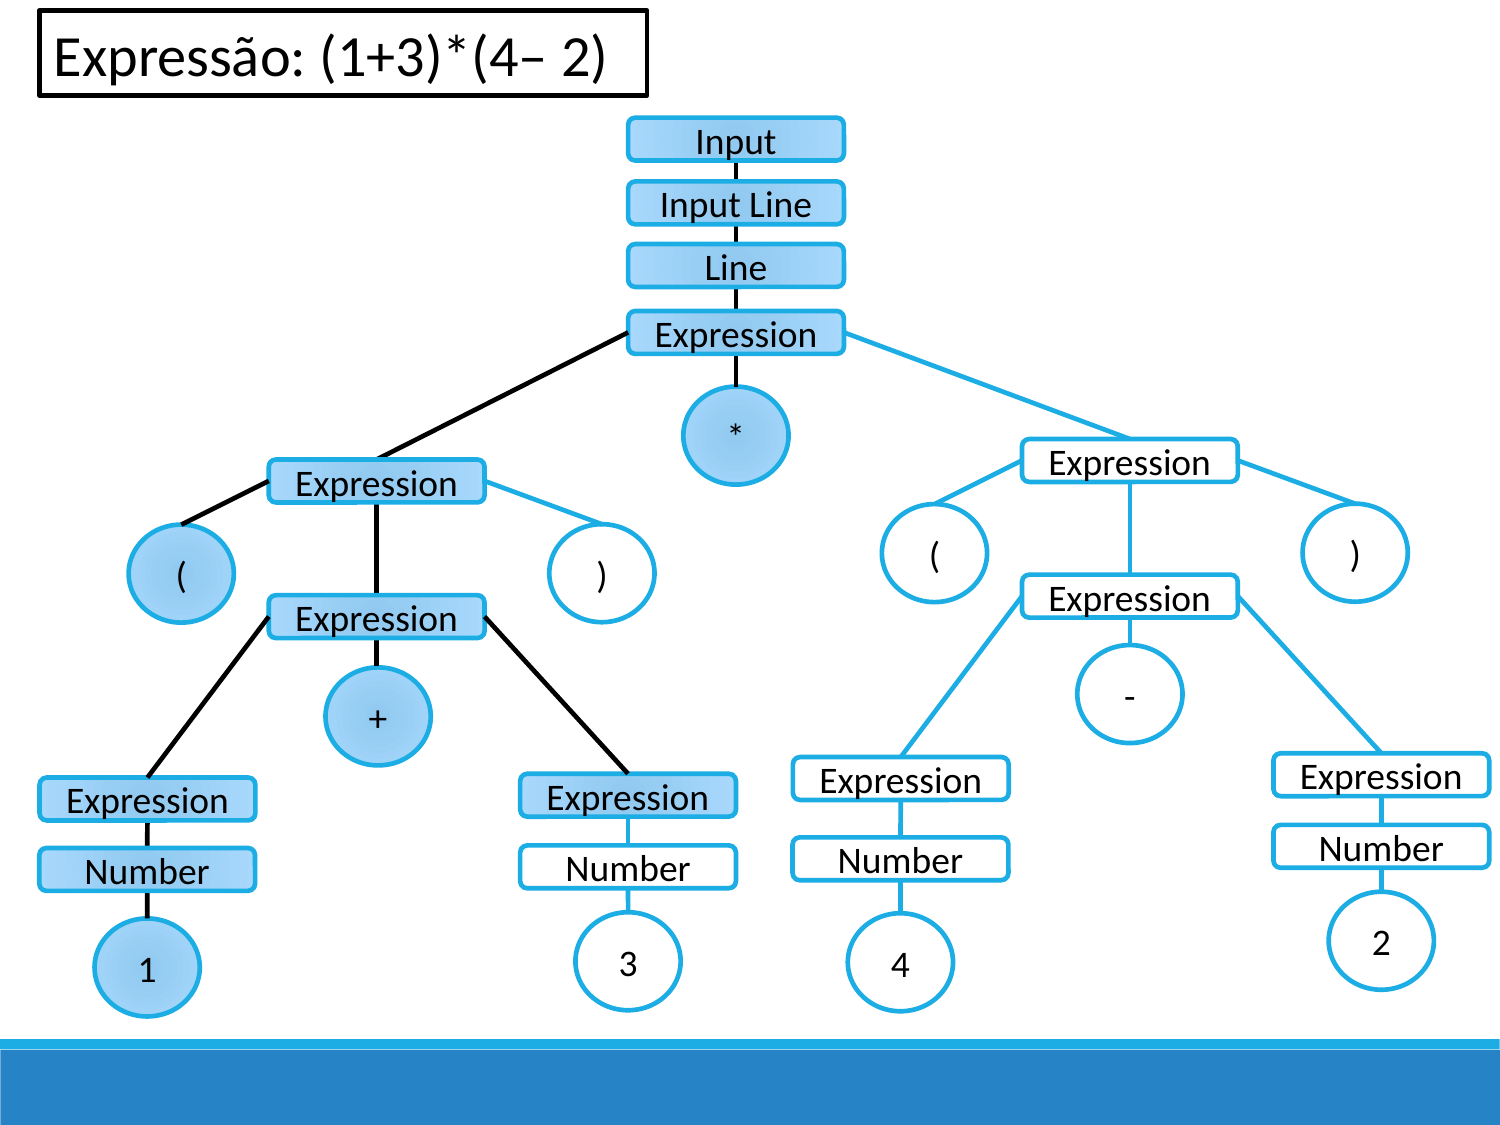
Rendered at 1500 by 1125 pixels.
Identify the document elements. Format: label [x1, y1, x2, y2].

text_box [39, 10, 648, 96]
text_box [38, 116, 1491, 1018]
